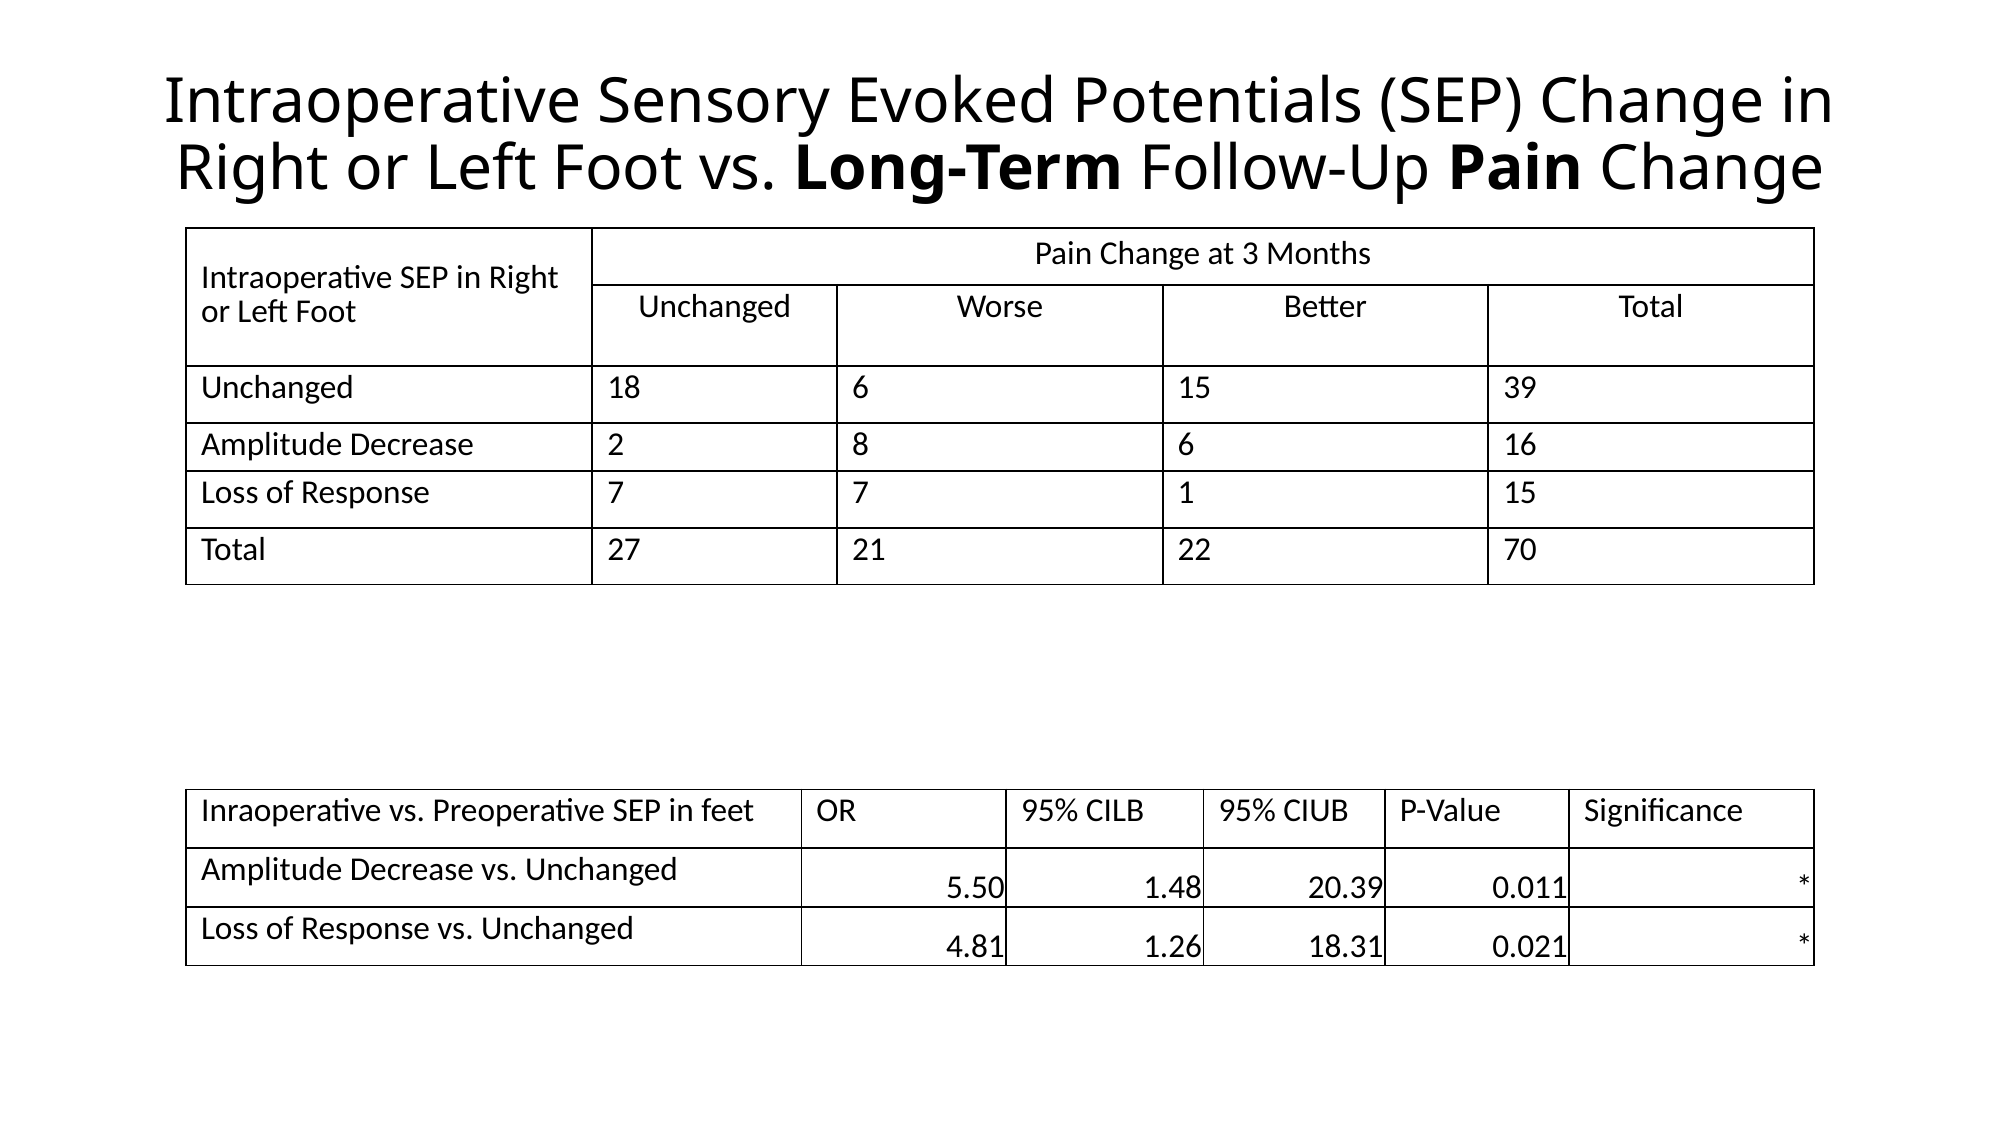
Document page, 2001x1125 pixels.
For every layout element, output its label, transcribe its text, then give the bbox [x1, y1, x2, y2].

table_header OR [802, 790, 1005, 847]
table_cell Amplitude Decrease [187, 424, 591, 470]
table_cell Unchanged [593, 286, 836, 365]
table_cell 20.39 [1204, 849, 1384, 906]
table_cell 7 [593, 472, 836, 527]
table_header Inraoperative vs. Preoperative SEP in feet [187, 790, 801, 847]
table_cell 0.021 [1386, 908, 1568, 965]
table_cell * [1570, 908, 1813, 965]
table_cell 15 [1489, 472, 1813, 527]
table_cell Loss of Response vs. Unchanged [187, 908, 801, 965]
table_cell 2 [593, 424, 836, 470]
table_cell 39 [1489, 367, 1813, 422]
table_cell 18 [593, 367, 836, 422]
table_cell 27 [593, 529, 836, 584]
table_cell Better [1164, 286, 1487, 365]
title Intraoperative Sensory Evoked Potentials (SEP) Change in Right or Left Foot vs. Long-Term Follow-Up Pain Change [110, 43, 1889, 229]
table_cell 18.31 [1204, 908, 1384, 965]
table_cell 22 [1164, 529, 1487, 584]
table_cell Amplitude Decrease vs. Unchanged [187, 849, 801, 906]
table_cell * [1570, 849, 1813, 906]
table_header Pain Change at 3 Months [593, 229, 1813, 284]
table_cell 5.50 [802, 849, 1005, 906]
table_cell 7 [838, 472, 1162, 527]
table_cell 15 [1164, 367, 1487, 422]
table_cell 4.81 [802, 908, 1005, 965]
table_cell Unchanged [187, 367, 591, 422]
table_header Intraoperative SEP in Right or Left Foot [187, 229, 591, 365]
table_cell 1.48 [1007, 849, 1203, 906]
table_header P-Value [1386, 790, 1568, 847]
table_cell Worse [838, 286, 1162, 365]
table_cell Total [1489, 286, 1813, 365]
table_header Significance [1570, 790, 1813, 847]
table_cell 16 [1489, 424, 1813, 470]
table_cell 1 [1164, 472, 1487, 527]
table_cell 8 [838, 424, 1162, 470]
table_cell 70 [1489, 529, 1813, 584]
table_cell 1.26 [1007, 908, 1203, 965]
table_cell Loss of Response [187, 472, 591, 527]
table_cell 0.011 [1386, 849, 1568, 906]
table_header 95% CILB [1007, 790, 1203, 847]
table_cell 6 [838, 367, 1162, 422]
table_header 95% CIUB [1204, 790, 1384, 847]
table_cell 21 [838, 529, 1162, 584]
table_cell 6 [1164, 424, 1487, 470]
table_cell Total [187, 529, 591, 584]
